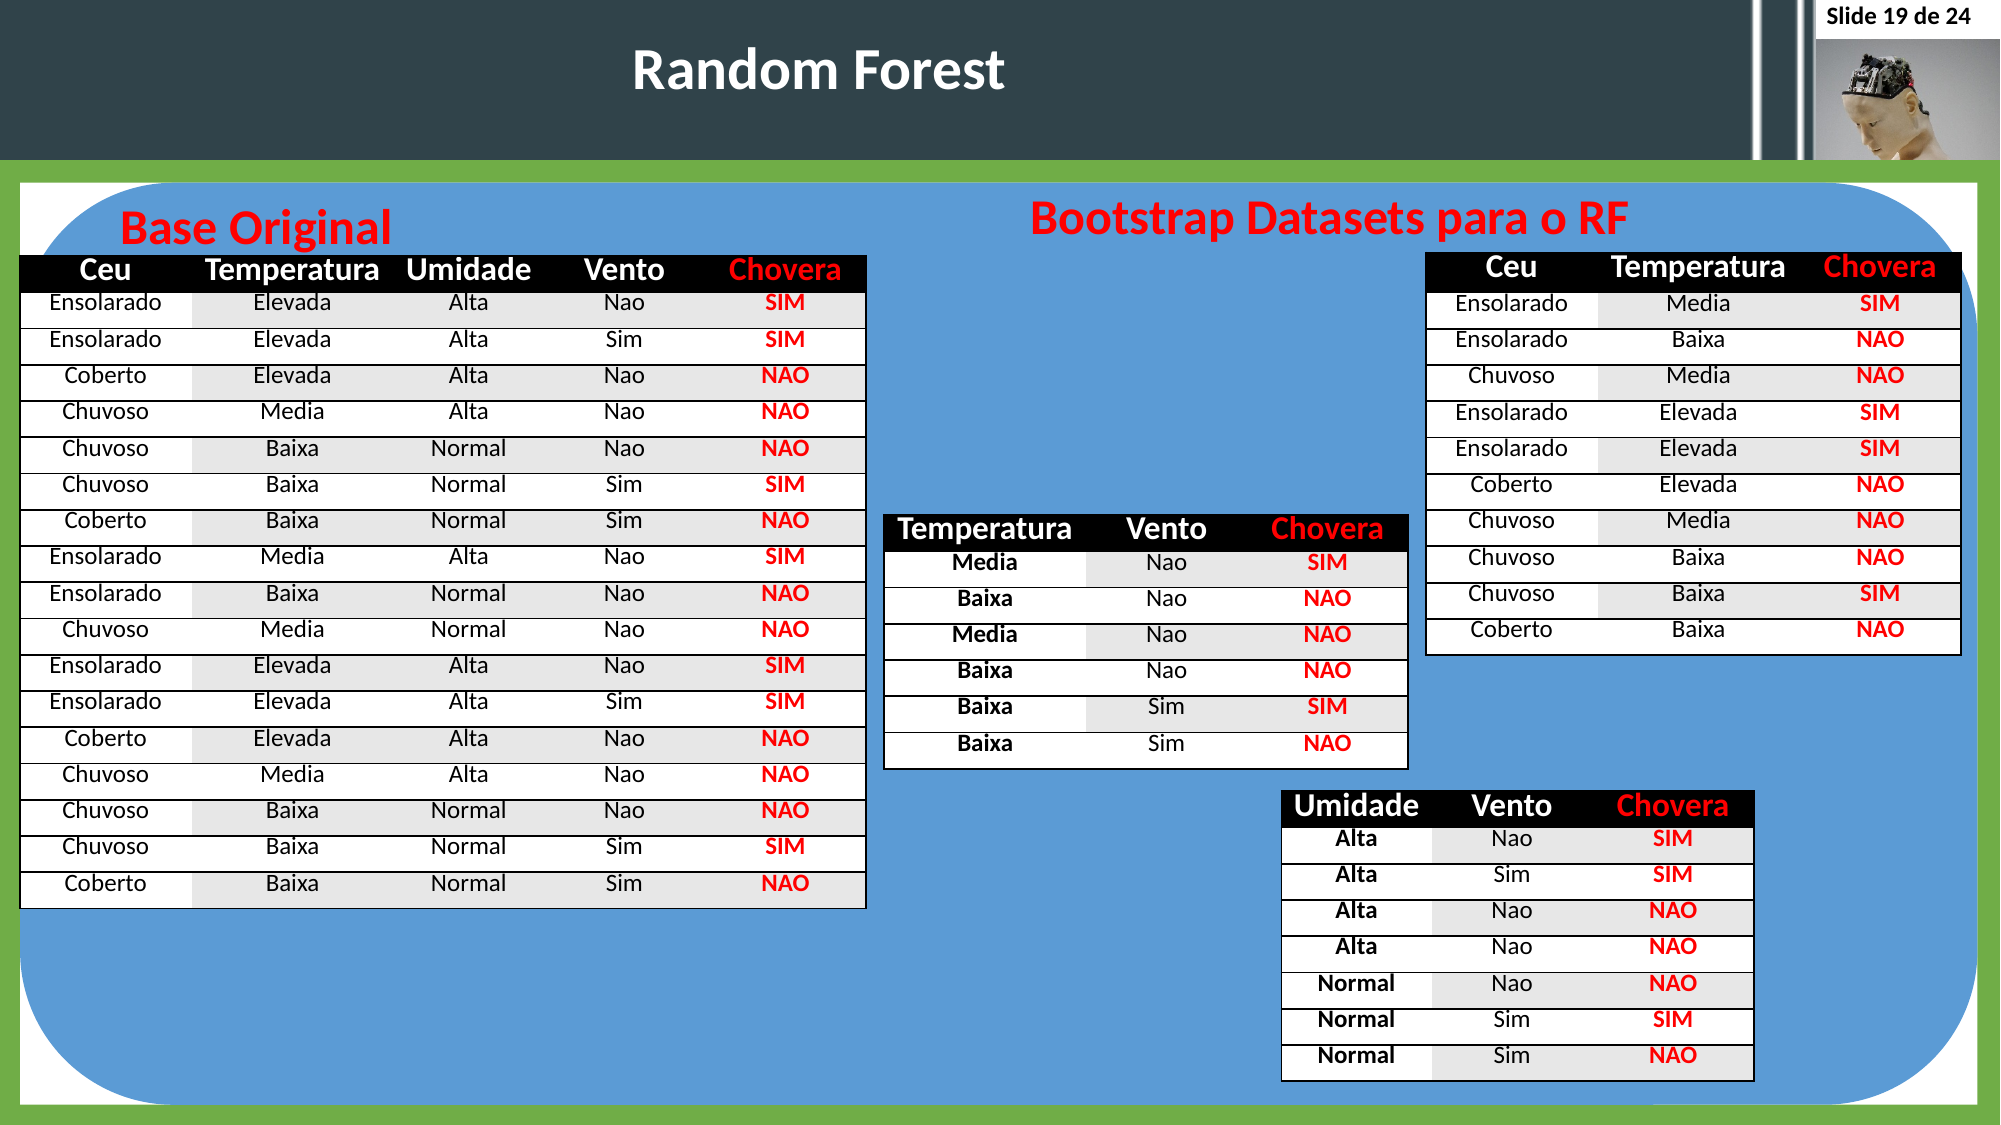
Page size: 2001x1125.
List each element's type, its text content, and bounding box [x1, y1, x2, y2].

table_cell Ensolarado [21, 329, 192, 364]
table_cell Baixa [192, 438, 394, 473]
table_cell Chuvoso [21, 801, 192, 835]
text_box [19, 181, 1979, 1106]
table_cell Baixa [885, 697, 1086, 732]
table_cell Nao [1432, 828, 1593, 863]
table_cell Coberto [1427, 620, 1598, 654]
table_cell Alta [1282, 937, 1432, 972]
table_cell NAO [1593, 937, 1753, 972]
table_cell Baixa [1598, 330, 1800, 364]
table_cell Normal [394, 511, 544, 545]
table_cell NAO [1593, 973, 1753, 1008]
table_cell Normal [1282, 1010, 1432, 1044]
text_box [1840, 973, 1978, 1106]
text_box [1844, 182, 1978, 315]
table_cell Coberto [21, 366, 192, 400]
table_cell NAO [1800, 330, 1960, 364]
table_cell SIM [705, 692, 865, 726]
table_cell Alta [394, 293, 544, 328]
table_cell Chuvoso [21, 438, 192, 473]
table_header Temperatura [192, 262, 394, 291]
table_cell NAO [705, 366, 865, 400]
table_cell Coberto [1427, 475, 1598, 509]
table_cell Elevada [1598, 438, 1800, 473]
table_cell Alta [1282, 901, 1432, 935]
table_cell Coberto [21, 873, 192, 908]
table_header Temperatura [1598, 253, 1800, 292]
table_cell NAO [1800, 475, 1960, 509]
table_cell Media [192, 619, 394, 654]
table_cell Nao [544, 728, 705, 763]
table_cell NAO [705, 619, 865, 654]
table_cell NAO [1800, 547, 1960, 582]
table_cell Elevada [192, 366, 394, 400]
table_cell Elevada [1598, 402, 1800, 437]
table_cell Alta [1282, 828, 1432, 863]
picture [0, 0, 2000, 161]
table_cell NAO [705, 764, 865, 799]
table_cell NAO [1593, 1046, 1753, 1080]
table_cell Alta [394, 764, 544, 799]
table_cell Baixa [192, 474, 394, 509]
table_cell Nao [1086, 552, 1247, 587]
table_cell SIM [705, 474, 865, 509]
table_cell Chuvoso [1427, 584, 1598, 618]
table_cell Baixa [192, 511, 394, 545]
table_cell Alta [394, 402, 544, 436]
text_box [19, 969, 157, 1106]
text_box [0, 159, 2000, 1125]
table_cell Ensolarado [21, 547, 192, 581]
table_cell SIM [1800, 293, 1960, 328]
table_cell Sim [544, 474, 705, 509]
table_cell SIM [1247, 697, 1407, 732]
table_cell NAO [1800, 620, 1960, 654]
table_cell Alta [394, 547, 544, 581]
table_cell Chuvoso [21, 619, 192, 654]
table_cell NAO [705, 583, 865, 618]
table_cell Nao [544, 293, 705, 328]
table_cell Coberto [21, 511, 192, 545]
table_cell Sim [1432, 1046, 1593, 1080]
table_cell Baixa [1598, 547, 1800, 582]
table_cell Nao [544, 619, 705, 654]
table_cell NAO [705, 801, 865, 835]
table_cell SIM [705, 656, 865, 690]
table_cell Media [1598, 511, 1800, 545]
table_cell Ensolarado [1427, 330, 1598, 364]
table_cell SIM [705, 837, 865, 871]
table_cell Elevada [192, 293, 394, 328]
table_cell Sim [544, 837, 705, 871]
table_cell Coberto [21, 728, 192, 763]
table_cell Media [885, 625, 1086, 659]
table_cell NAO [1247, 625, 1407, 659]
table_cell Alta [394, 728, 544, 763]
table_header Chovera [1247, 516, 1407, 550]
table_cell Elevada [192, 728, 394, 763]
table_cell NAO [705, 511, 865, 545]
table_cell SIM [1800, 438, 1960, 473]
table_cell Baixa [192, 873, 394, 908]
table_cell Nao [1432, 937, 1593, 972]
table_cell Chuvoso [21, 474, 192, 509]
table_cell Alta [394, 366, 544, 400]
table_cell Baixa [885, 733, 1086, 768]
table_cell Baixa [885, 588, 1086, 623]
table_cell Media [1598, 293, 1800, 328]
table_cell NAO [705, 438, 865, 473]
table_header Vento [544, 257, 705, 291]
table_cell Nao [544, 366, 705, 400]
table_header Chovera [705, 257, 865, 291]
table_header Vento [1086, 516, 1247, 550]
table_cell SIM [1800, 584, 1960, 618]
table_cell Ensolarado [21, 692, 192, 726]
table_cell Media [1598, 366, 1800, 400]
table_cell Normal [1282, 1046, 1432, 1080]
table_cell SIM [1593, 828, 1753, 863]
table_header Chovera [1800, 253, 1960, 292]
table_cell Normal [1282, 973, 1432, 1008]
table_cell SIM [705, 329, 865, 364]
table_cell Sim [1086, 733, 1247, 768]
table_cell Nao [544, 547, 705, 581]
table_cell SIM [705, 547, 865, 581]
text_box Bootstrap Datasets para o RF [1015, 176, 1646, 252]
table_cell Chuvoso [21, 837, 192, 871]
table_cell Sim [544, 511, 705, 545]
table_cell Nao [1432, 973, 1593, 1008]
table_cell NAO [1593, 901, 1753, 935]
table_cell Ensolarado [21, 656, 192, 690]
table_cell Ensolarado [1427, 438, 1598, 473]
table_cell Ensolarado [21, 583, 192, 618]
table_cell NAO [705, 728, 865, 763]
table_cell Nao [544, 656, 705, 690]
table_cell Chuvoso [21, 764, 192, 799]
table_cell Media [885, 552, 1086, 587]
table_cell Normal [394, 474, 544, 509]
table_cell Baixa [1598, 620, 1800, 654]
table_cell Ensolarado [21, 293, 192, 328]
table_cell Baixa [192, 583, 394, 618]
text_box [19, 182, 153, 255]
table_cell Sim [1432, 1010, 1593, 1044]
table_cell Elevada [192, 656, 394, 690]
table_cell Normal [394, 873, 544, 908]
table_cell Nao [544, 583, 705, 618]
table_cell NAO [1800, 511, 1960, 545]
table_cell Elevada [192, 692, 394, 726]
table_cell Media [192, 547, 394, 581]
table_cell NAO [1247, 733, 1407, 768]
table_cell Sim [1086, 697, 1247, 732]
table_cell Nao [1086, 625, 1247, 659]
table_cell NAO [1800, 366, 1960, 400]
table_cell Normal [394, 438, 544, 473]
table_cell Alta [394, 329, 544, 364]
table_cell Nao [544, 402, 705, 436]
table_header Umidade [1282, 792, 1432, 827]
table_cell SIM [1593, 1010, 1753, 1044]
table_cell Elevada [1598, 475, 1800, 509]
table_cell SIM [1800, 402, 1960, 437]
table_cell Chuvoso [1427, 511, 1598, 545]
table_header Umidade [394, 257, 544, 291]
table_cell Alta [394, 656, 544, 690]
table_cell NAO [1247, 588, 1407, 623]
table_header Chovera [1593, 792, 1753, 827]
table_cell Media [192, 402, 394, 436]
table_cell Normal [394, 619, 544, 654]
table_cell Elevada [192, 329, 394, 364]
table_cell Alta [1282, 865, 1432, 899]
table_cell Baixa [192, 837, 394, 871]
table_cell Chuvoso [21, 402, 192, 436]
table_cell Normal [394, 801, 544, 835]
table_cell NAO [1247, 661, 1407, 695]
table_cell Normal [394, 837, 544, 871]
table_cell SIM [1247, 552, 1407, 587]
table_cell Sim [1432, 865, 1593, 899]
table_cell Nao [1086, 661, 1247, 695]
table_cell Sim [544, 329, 705, 364]
table_cell Normal [394, 583, 544, 618]
table_cell Chuvoso [1427, 547, 1598, 582]
table_header Vento [1432, 792, 1593, 827]
table_cell Baixa [1598, 584, 1800, 618]
table_cell NAO [705, 873, 865, 908]
table_header Ceu [21, 257, 192, 291]
table_cell SIM [705, 293, 865, 328]
table_cell Sim [544, 692, 705, 726]
table_cell Nao [544, 801, 705, 835]
text_box Base Original [105, 186, 409, 262]
table_header Temperatura [885, 516, 1086, 550]
table_cell Ensolarado [1427, 293, 1598, 328]
table_cell Sim [544, 873, 705, 908]
table_cell Chuvoso [1427, 366, 1598, 400]
table_cell Nao [544, 438, 705, 473]
table_cell Baixa [885, 661, 1086, 695]
table_cell Nao [544, 764, 705, 799]
table_cell Baixa [192, 801, 394, 835]
table_cell Nao [1086, 588, 1247, 623]
table_cell Alta [394, 692, 544, 726]
table_cell Ensolarado [1427, 402, 1598, 437]
table_header Ceu [1427, 253, 1598, 292]
table_cell SIM [1593, 865, 1753, 899]
table_cell Media [192, 764, 394, 799]
table_cell NAO [705, 402, 865, 436]
table_cell Nao [1432, 901, 1593, 935]
